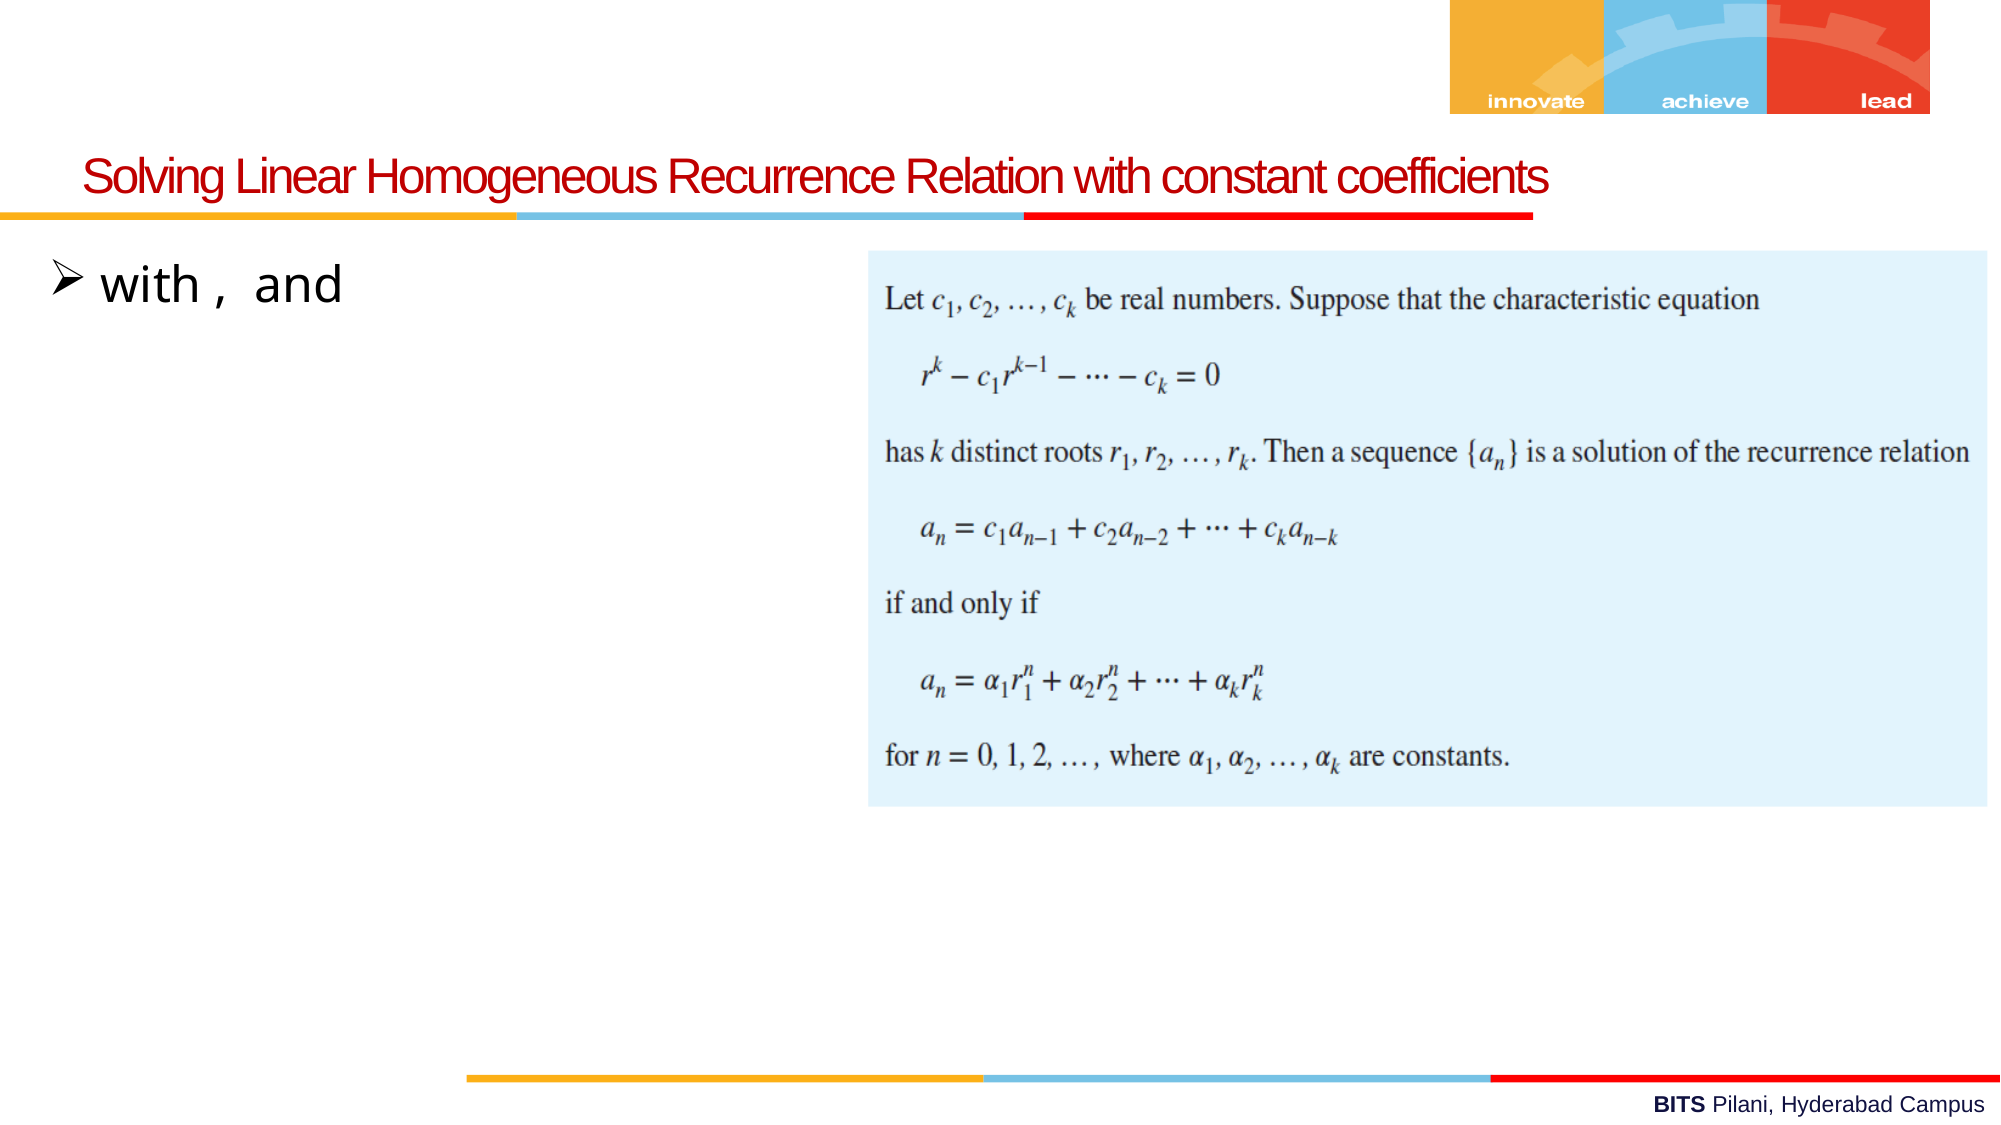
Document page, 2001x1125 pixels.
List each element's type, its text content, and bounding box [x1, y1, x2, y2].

list Solving Linear Homogeneous Recurrence Relation with constant coefficients [66, 120, 1825, 213]
picture [861, 229, 2000, 814]
picture [1449, 0, 1930, 114]
